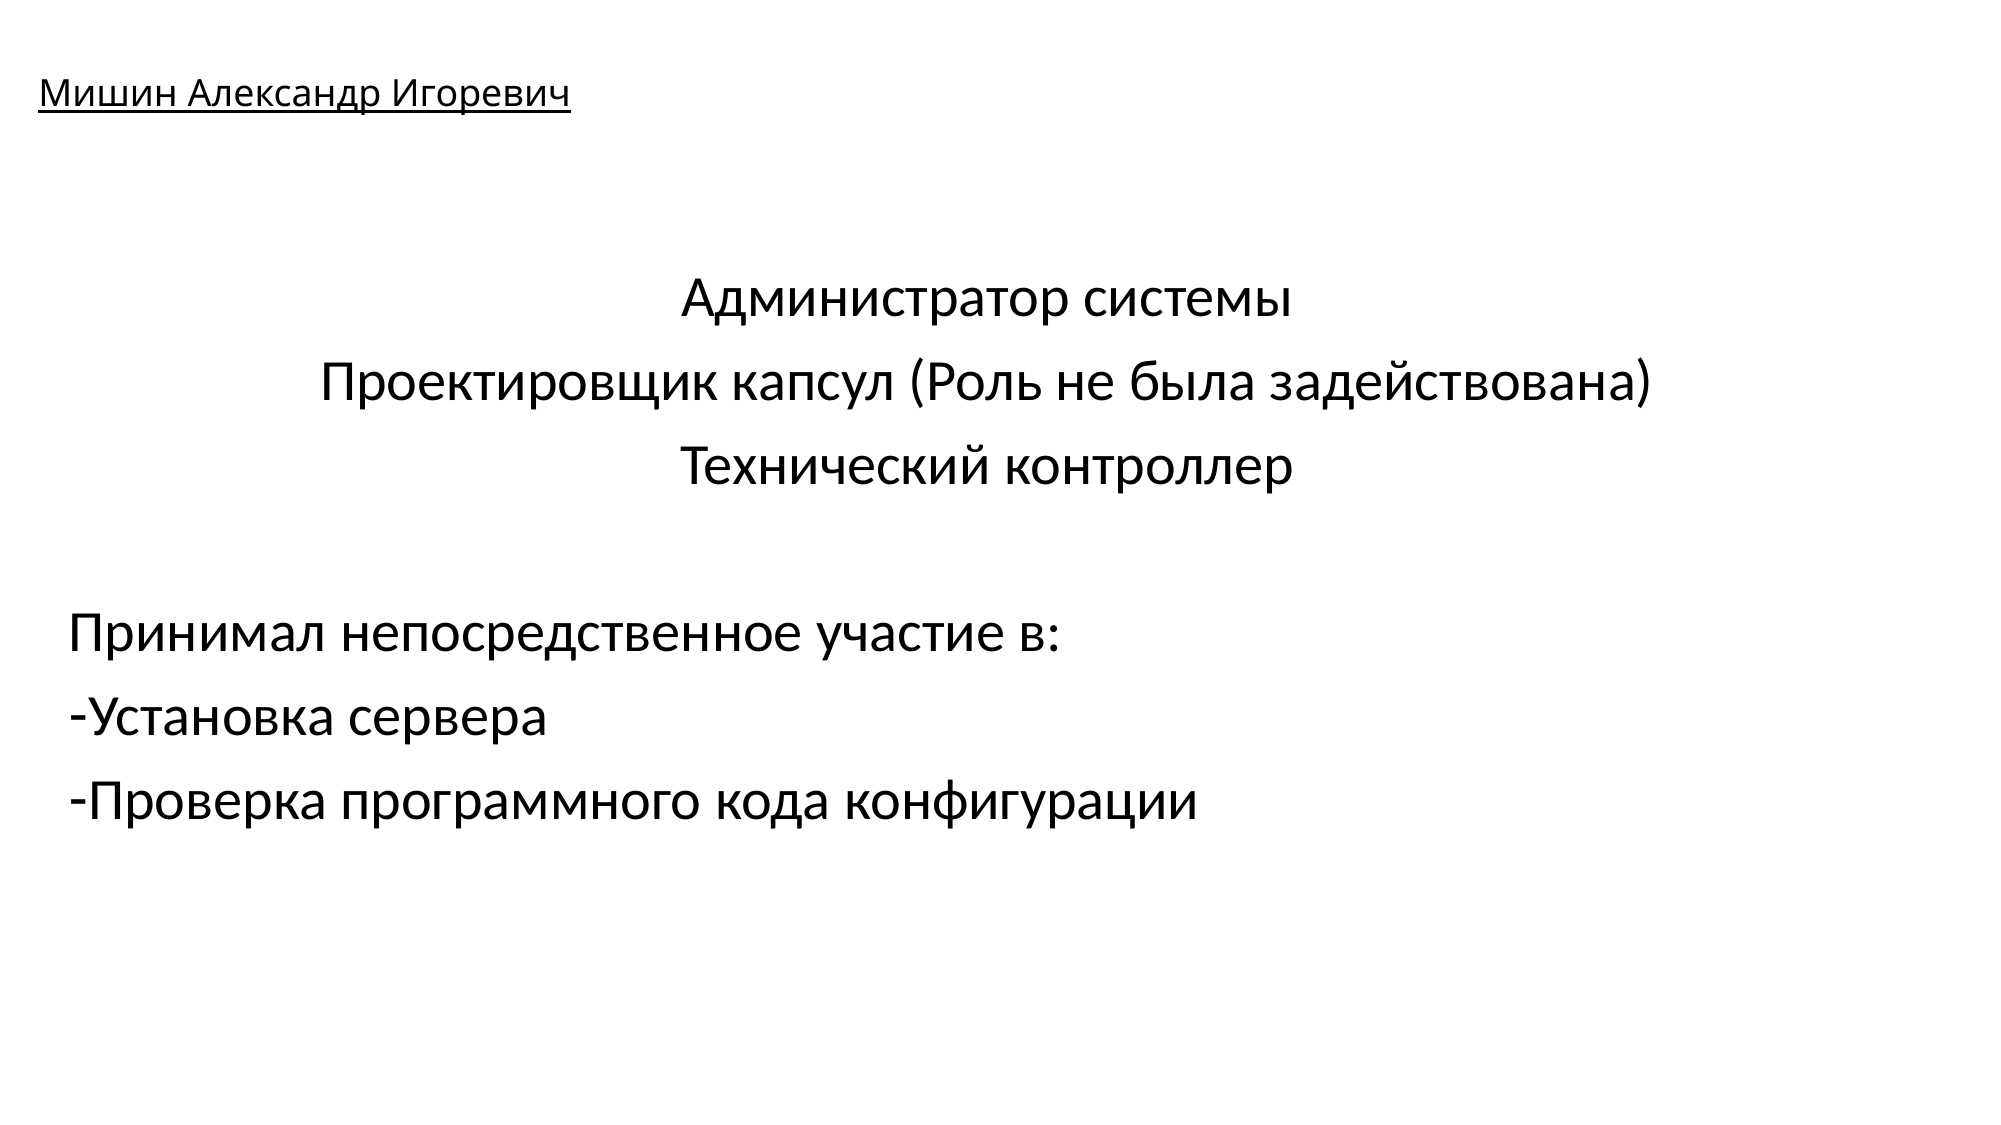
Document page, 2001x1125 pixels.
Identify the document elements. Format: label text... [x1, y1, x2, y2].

title Мишин Александр Игоревич [23, 66, 1749, 168]
list Администратор системы Проектировщик капсул (Роль не была задействована) Технический контроллер Принимал непосредственное участие в: Установка сервера Проверка программного кода конфигурации [53, 167, 1921, 1073]
